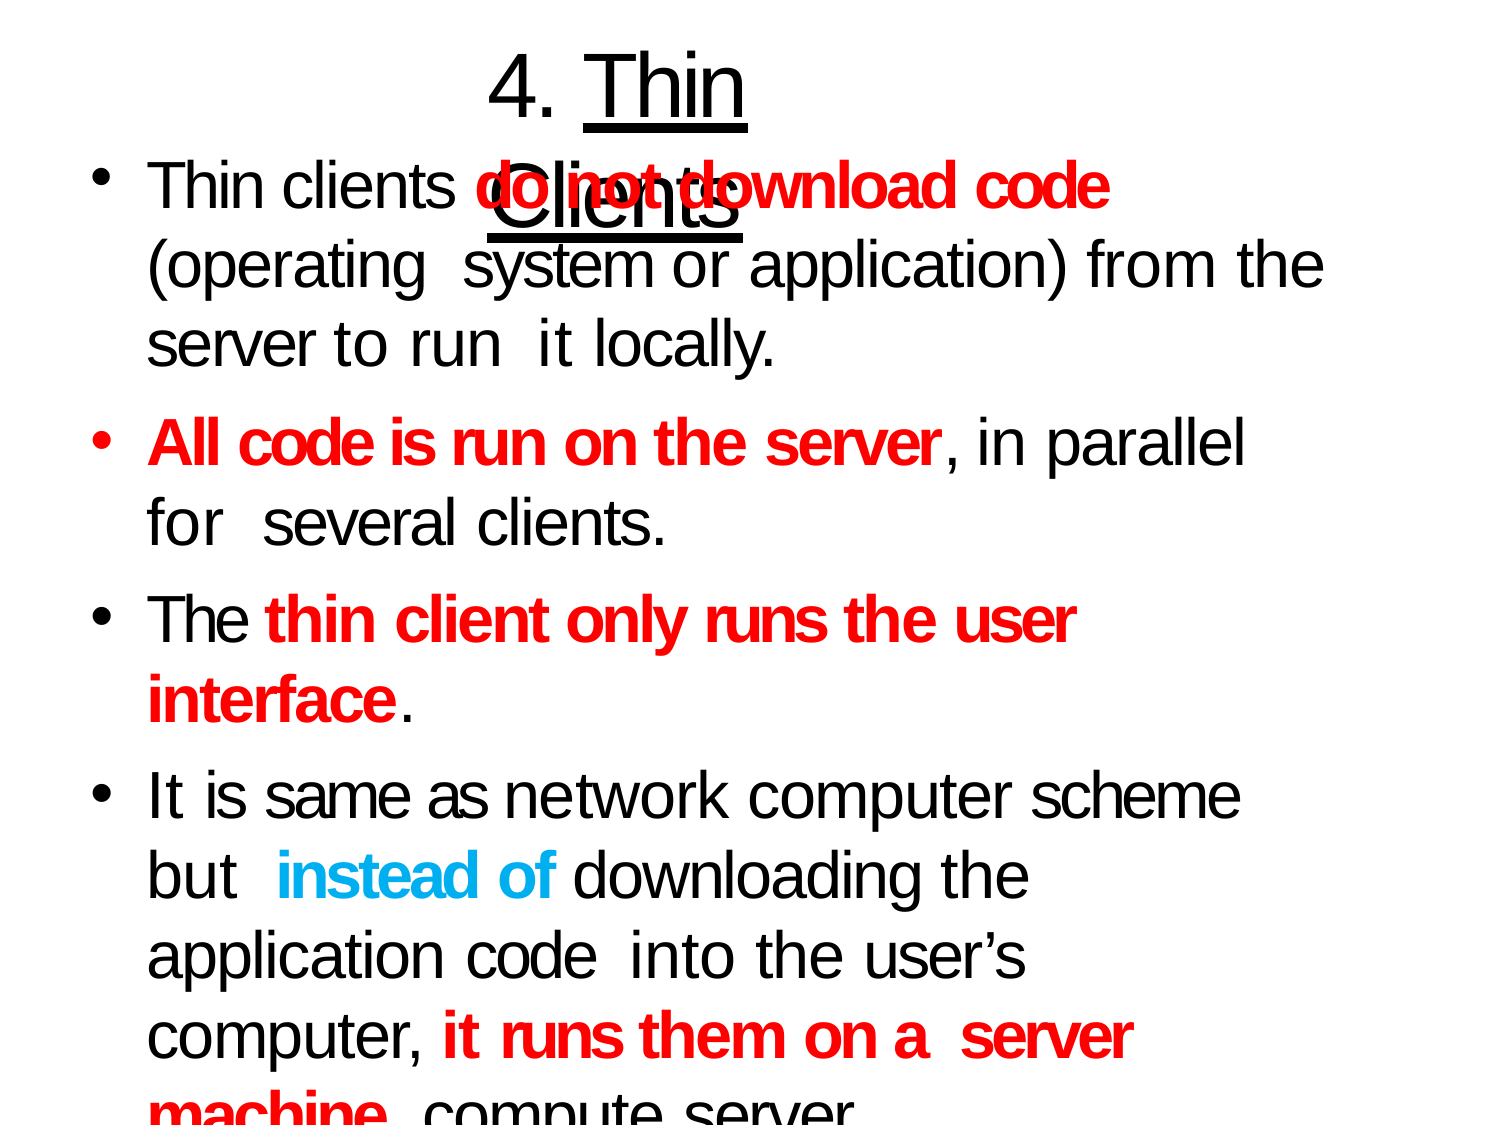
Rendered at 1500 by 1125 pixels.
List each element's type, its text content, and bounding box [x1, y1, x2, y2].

title 4. Thin Clients [485, 24, 1014, 142]
text_box Thin clients do not download code (operating system or application) from the server to run it locally. All code is run on the server, in parallel for several clients. The thin client only runs the user interface. It is same as network computer scheme but instead of downloading the application code into the user’s computer, it runs them on a server machine, compute server. [87, 142, 1393, 1125]
